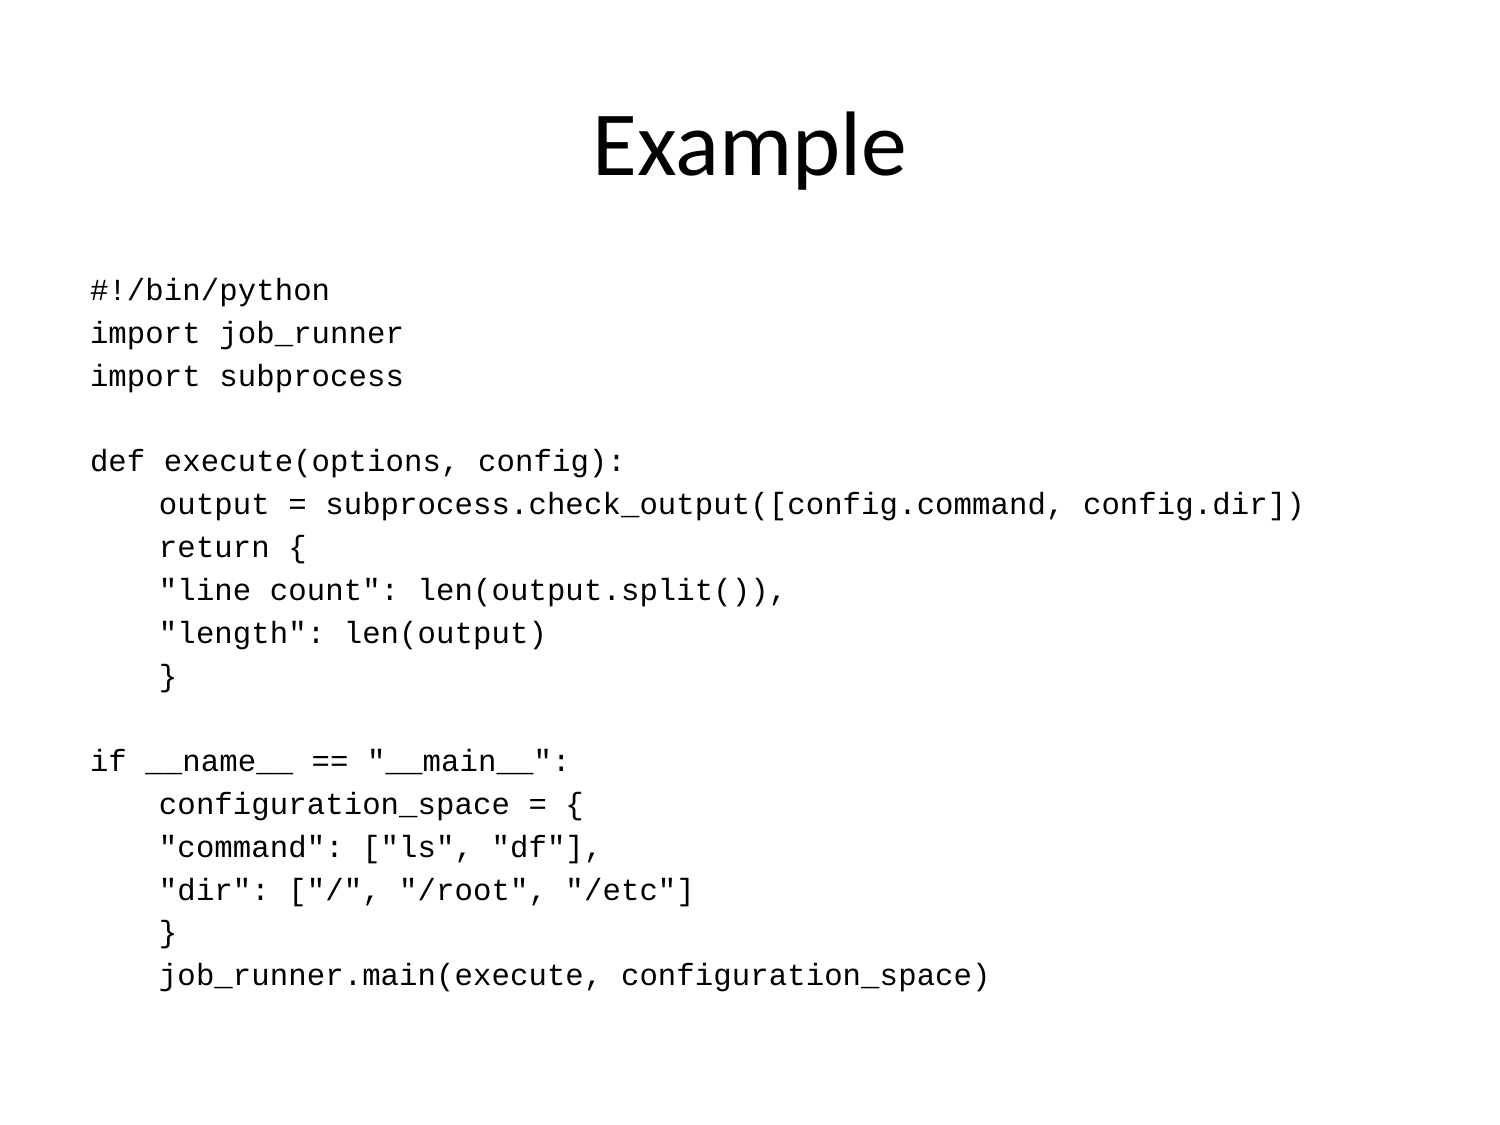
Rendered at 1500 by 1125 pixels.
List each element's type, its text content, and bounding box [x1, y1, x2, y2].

title Example [75, 45, 1425, 233]
list #!/bin/python import job_runner import subprocess def execute(options, config): output = subprocess.check_output([config.command, config.dir]) return { "line count": len(output.split()), "length": len(output) } if __name__ == "__main__": configuration_space = { "command": ["ls", "df"], "dir": ["/", "/root", "/etc"] } job_runner.main(execute, configuration_space) [75, 262, 1425, 1005]
